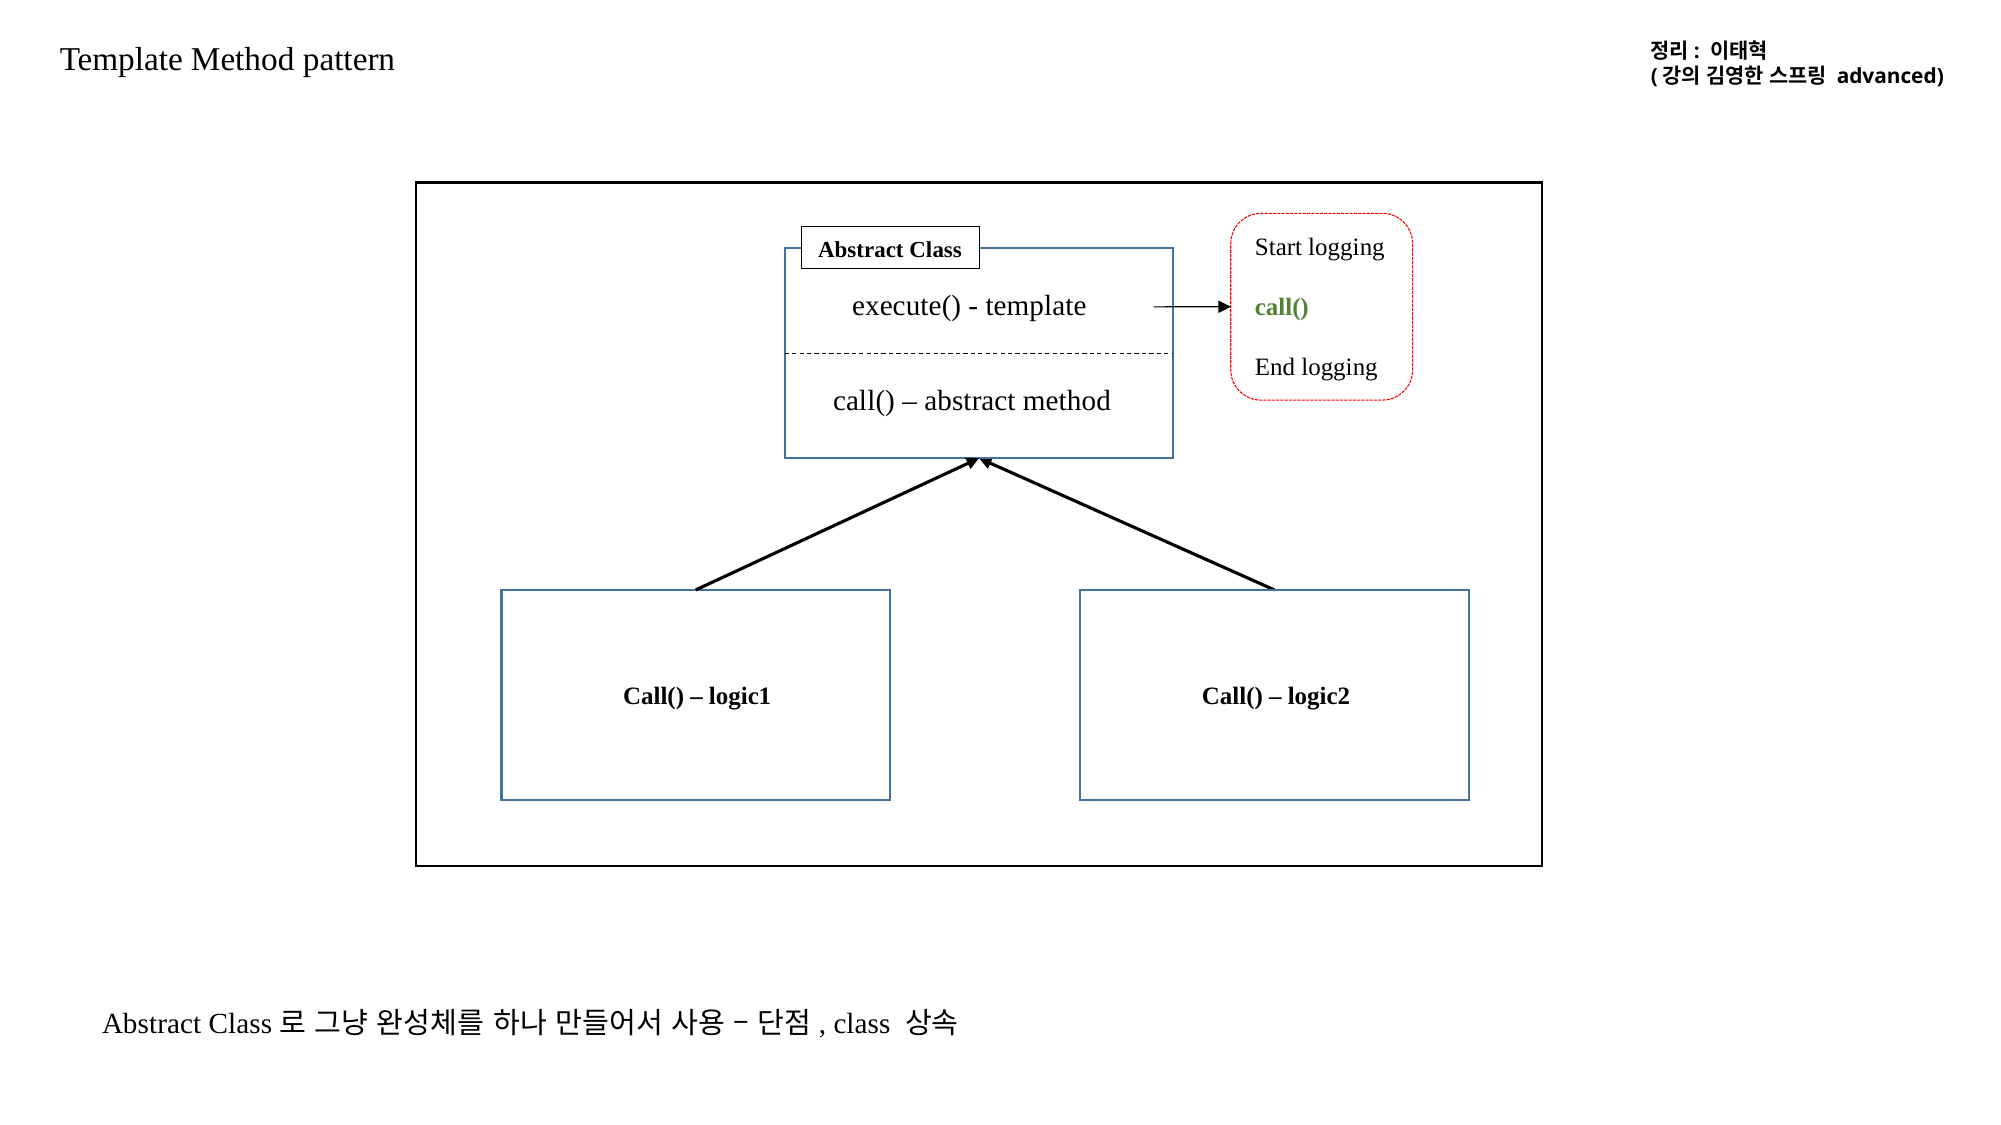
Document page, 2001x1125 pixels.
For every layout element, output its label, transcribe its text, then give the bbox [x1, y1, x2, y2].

text_box 정리: 이태혁 (강의 김영한 스프링 advanced) [1636, 29, 1965, 95]
text_box Template Method pattern [44, 29, 486, 85]
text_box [415, 182, 1543, 866]
text_box Abstract Class로 그냥 완성체를 하나 만들어서 사용 – 단점, class 상속 [87, 997, 1046, 1047]
